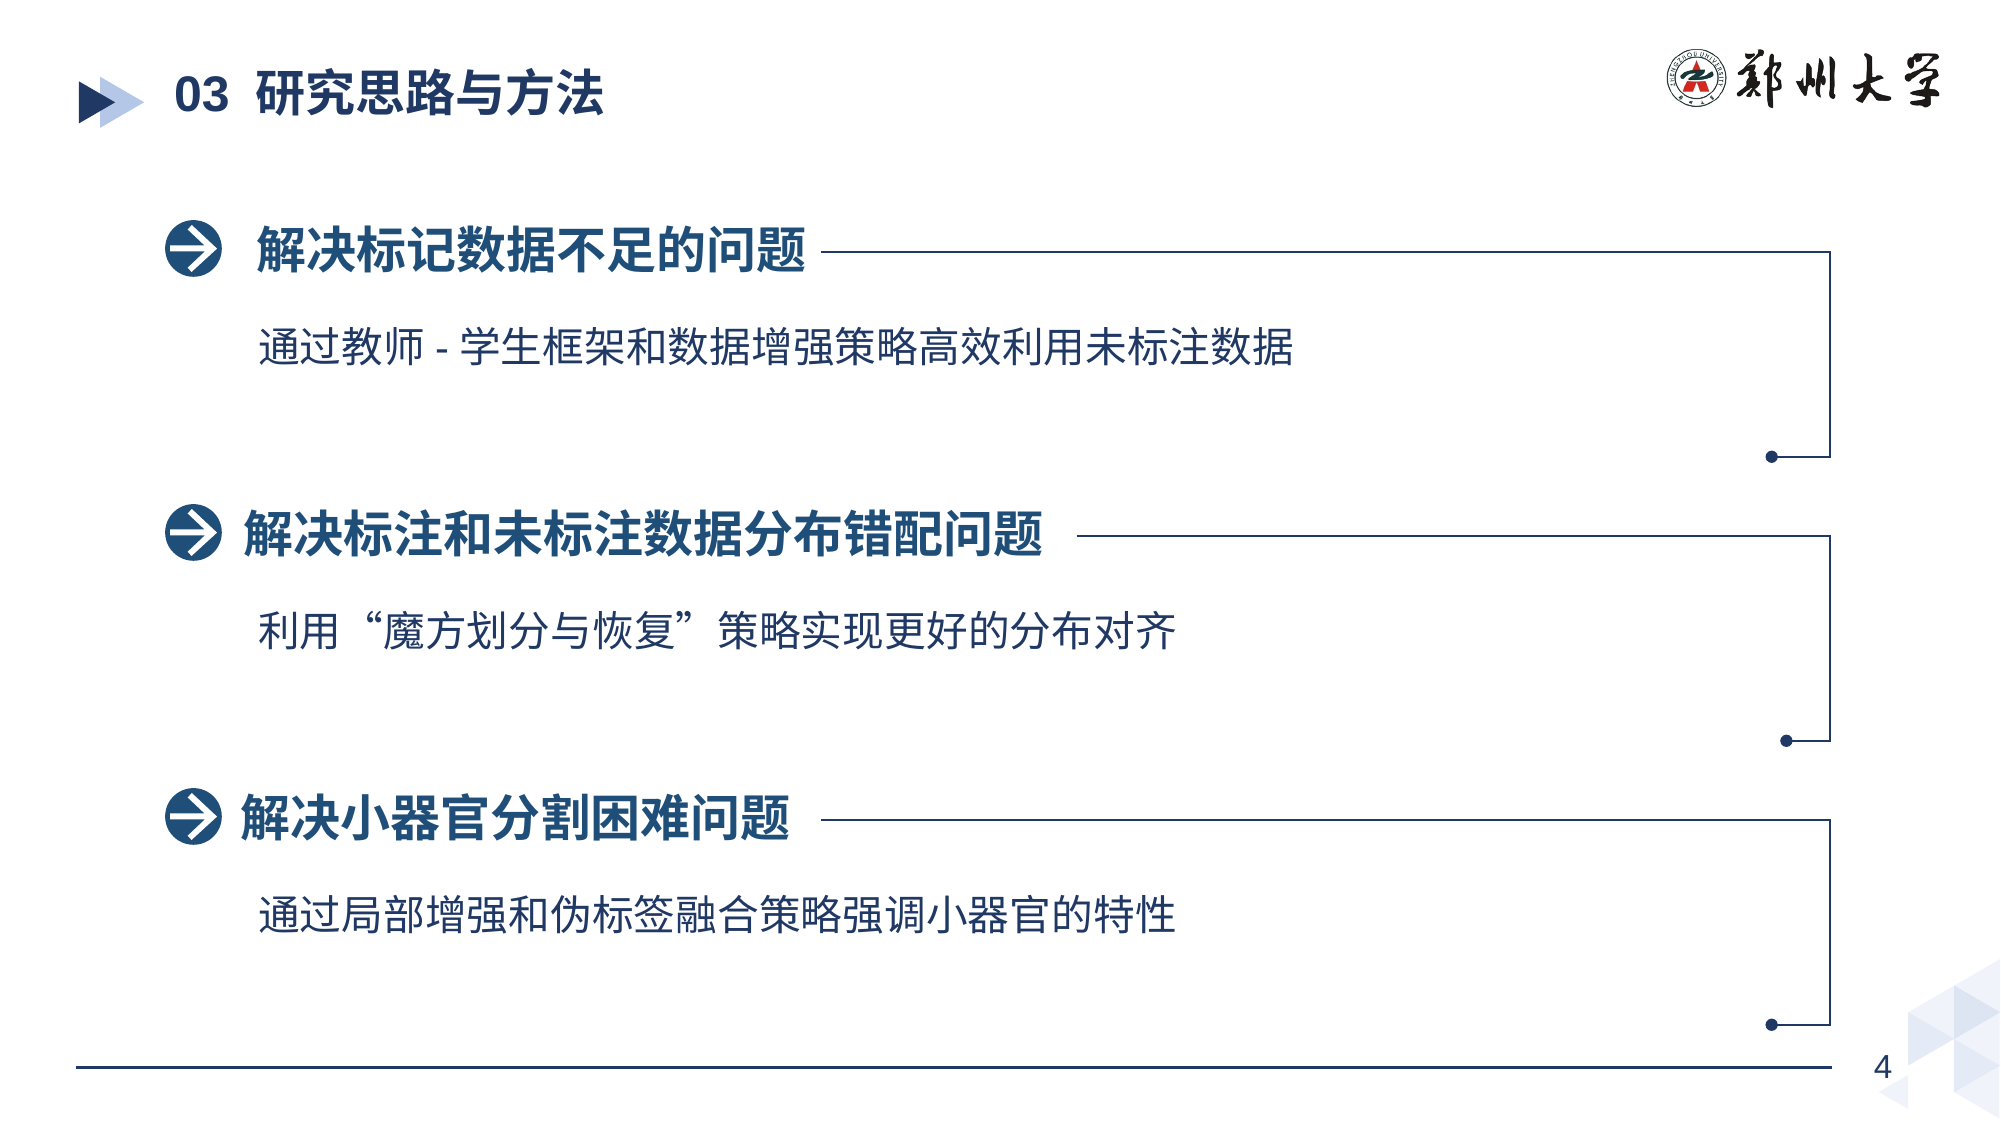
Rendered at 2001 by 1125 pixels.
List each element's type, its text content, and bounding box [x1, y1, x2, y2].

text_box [165, 779, 1830, 1025]
text_box 03 研究思路与方法 [159, 54, 621, 130]
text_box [78, 76, 145, 128]
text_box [165, 495, 1830, 741]
picture [1660, 31, 1948, 119]
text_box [165, 211, 1830, 457]
